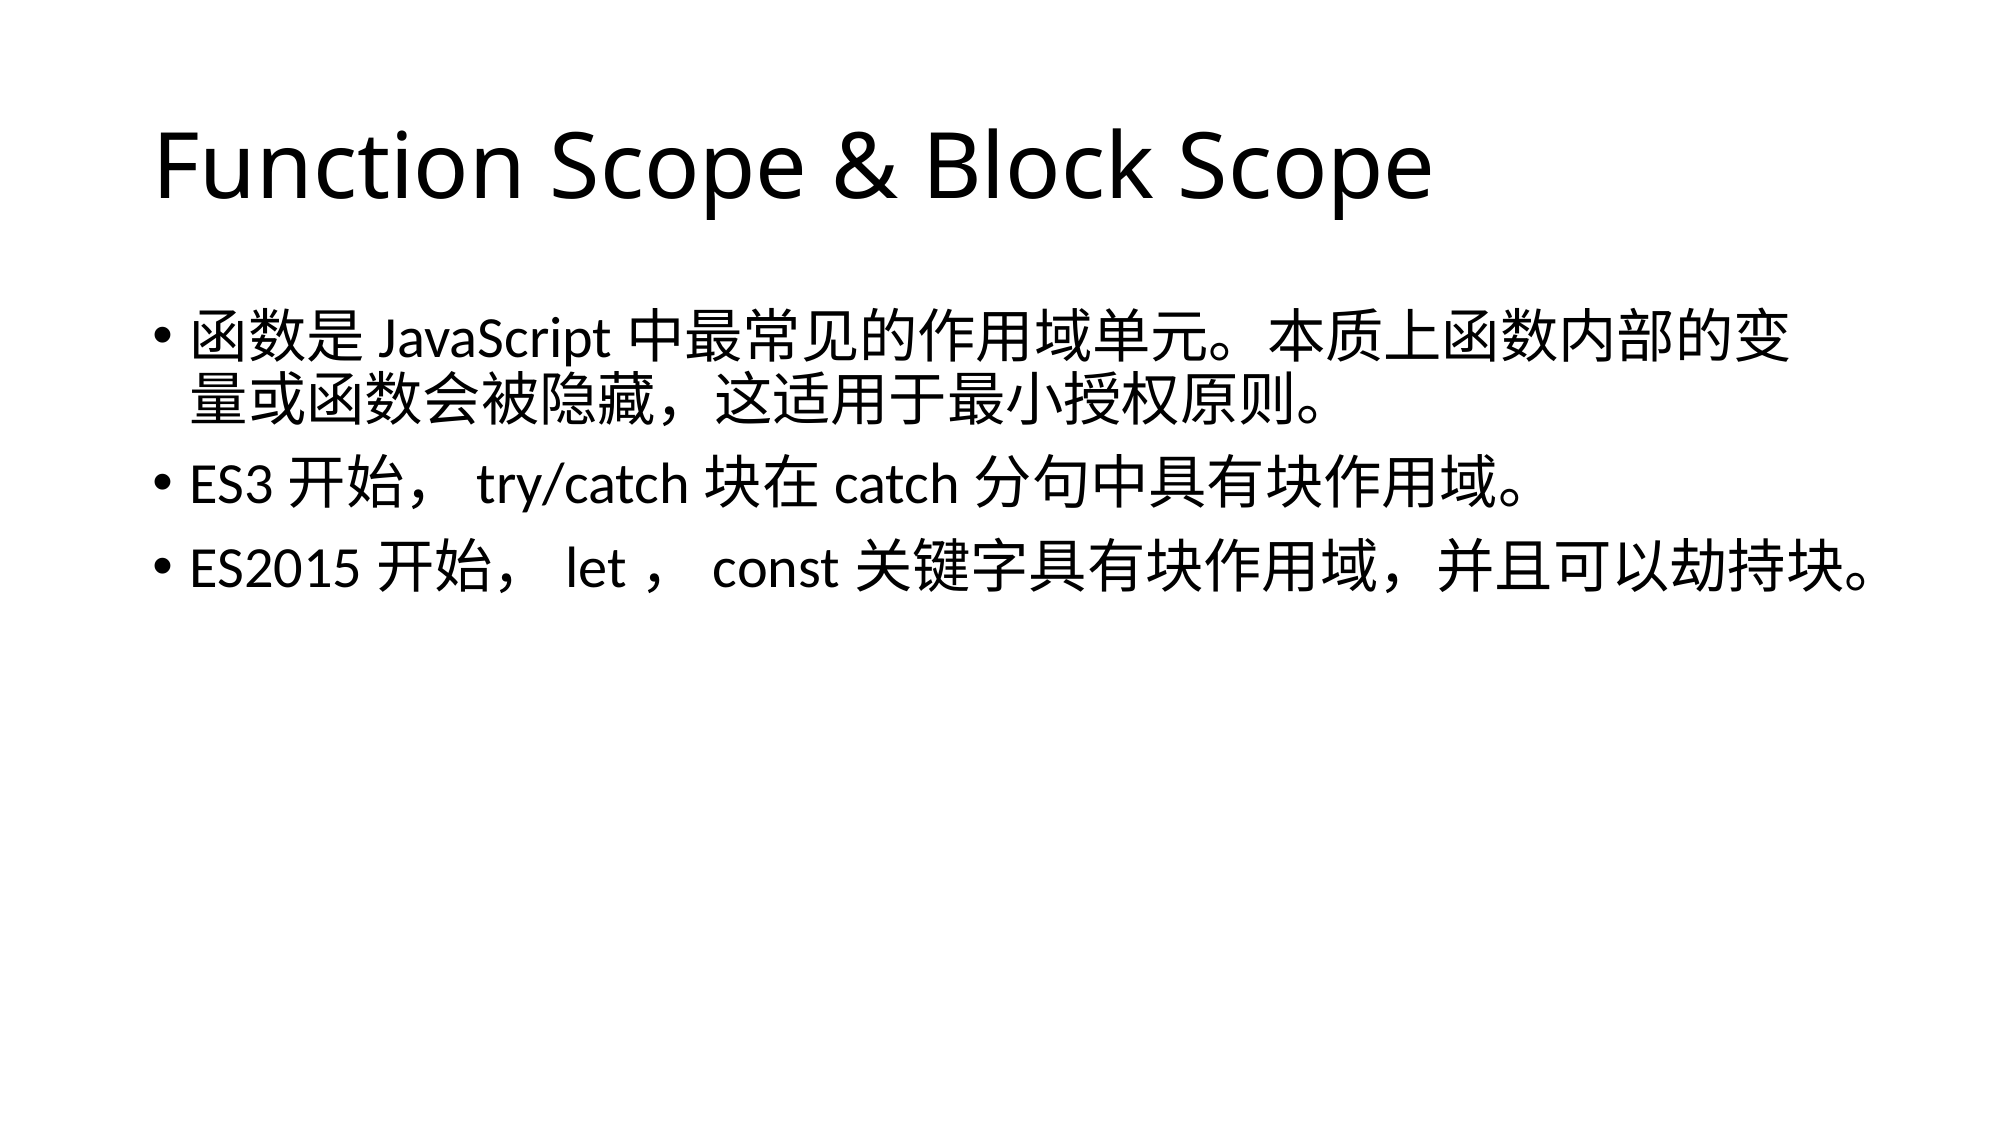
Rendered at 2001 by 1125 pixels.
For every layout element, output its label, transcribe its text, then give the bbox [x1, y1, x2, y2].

title Function Scope & Block Scope [137, 59, 1863, 278]
list 函数是JavaScript中最常见的作用域单元。本质上函数内部的变量或函数会被隐藏，这适用于最小授权原则。 ES3开始，try/catch块在catch分句中具有块作用域。 ES2015开始，let，const关键字具有块作用域，并且可以劫持块。 [137, 299, 1863, 1014]
